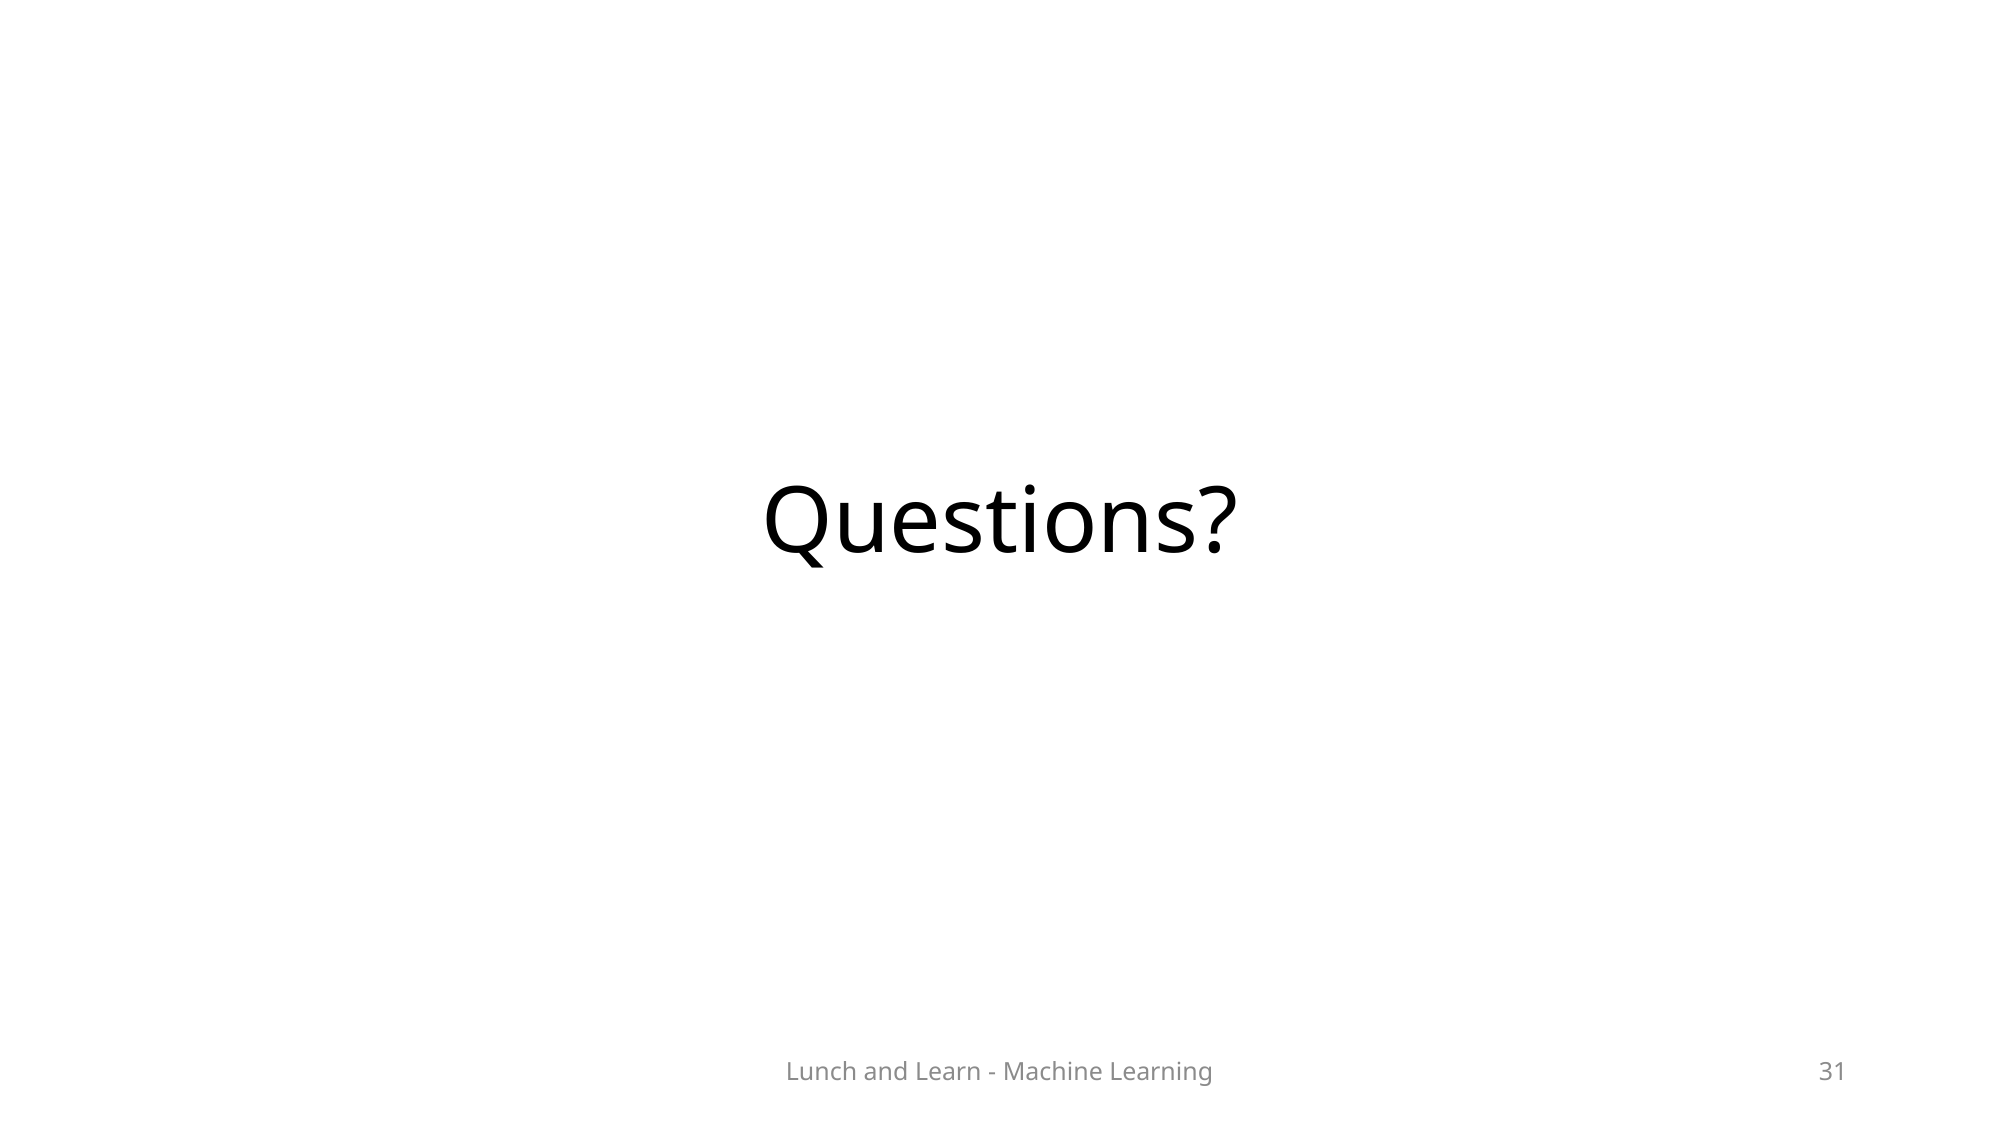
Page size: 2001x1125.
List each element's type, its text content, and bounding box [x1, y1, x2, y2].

title Questions? [137, 59, 1863, 986]
footer Lunch and Learn - Machine Learning [662, 1042, 1338, 1103]
slide_number 31 [1412, 1042, 1863, 1103]
